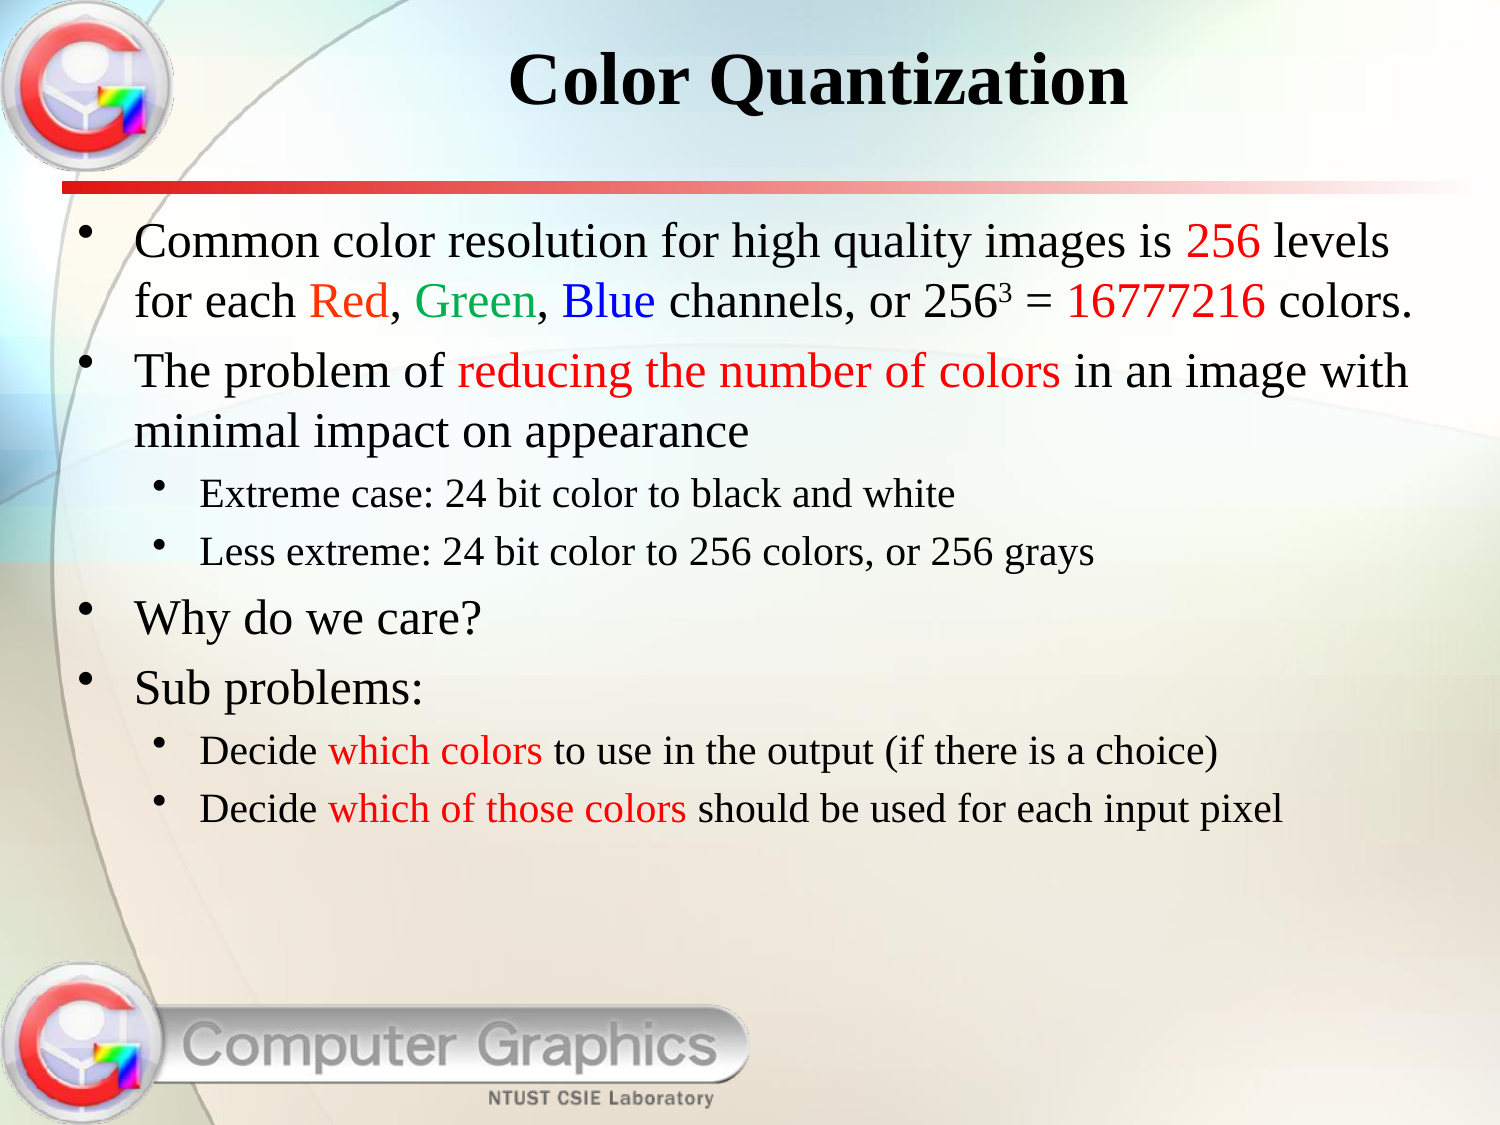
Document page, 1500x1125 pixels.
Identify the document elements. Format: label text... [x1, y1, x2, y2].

list Common color resolution for high quality images is 256 levels for each Red, Green, Blue channels, or 2563 = 16777216 colors. The problem of reducing the number of colors in an image with minimal impact on appearance Extreme case: 24 bit color to black and white Less extreme: 24 bit color to 256 colors, or 256 grays Why do we care? Sub problems: Decide which colors to use in the output (if there is a choice) Decide which of those colors should be used for each input pixel [62, 200, 1463, 1000]
picture [0, 0, 1500, 1125]
title Color Quantization [174, 12, 1463, 138]
